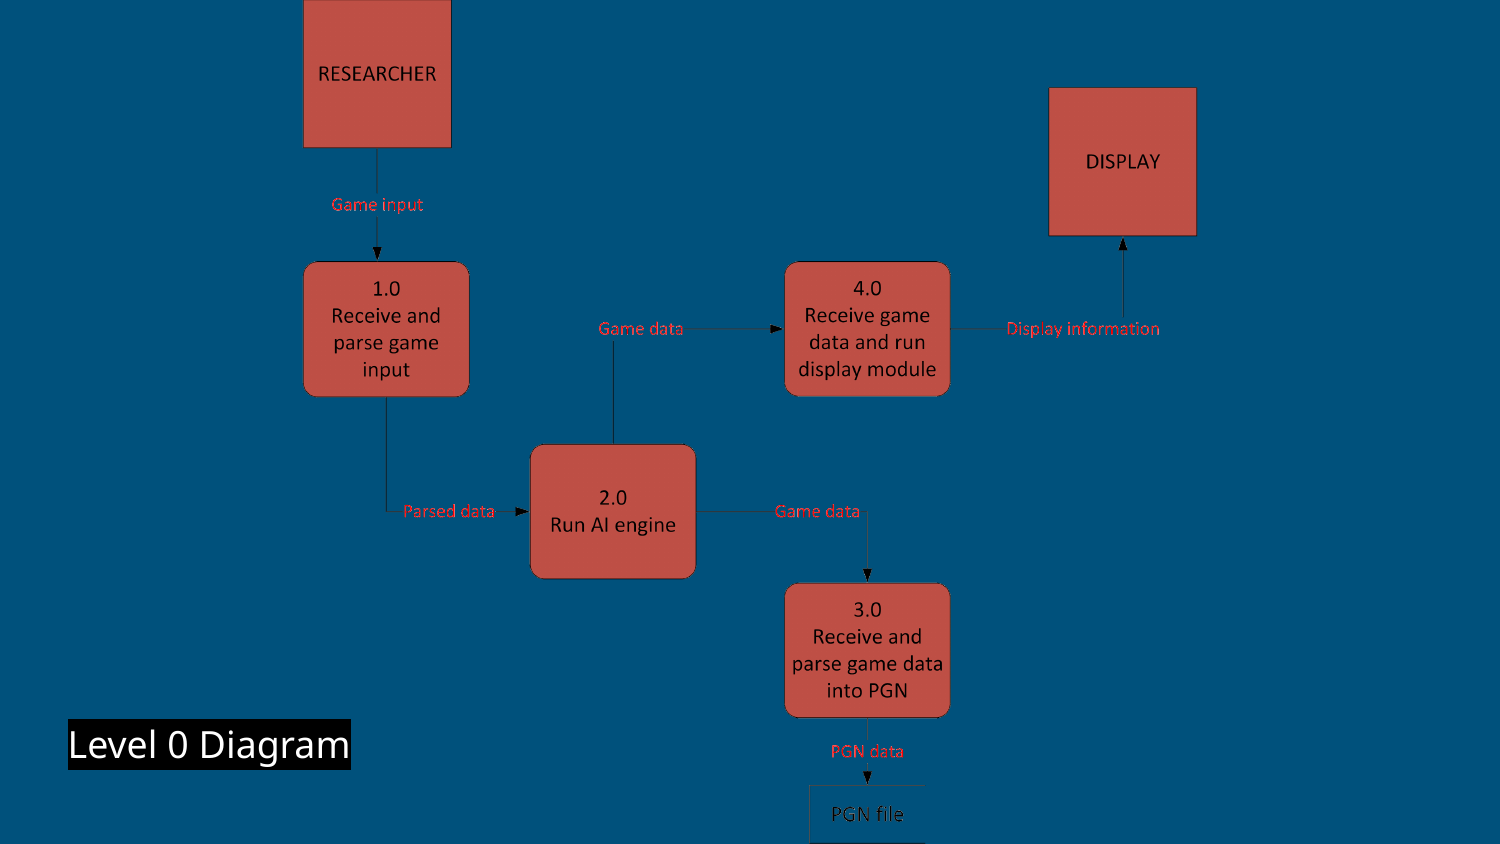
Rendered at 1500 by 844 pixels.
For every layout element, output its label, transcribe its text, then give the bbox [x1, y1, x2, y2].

picture [785, 262, 950, 396]
list Level 0 Diagram [52, 694, 296, 793]
picture [1049, 88, 1197, 236]
picture [530, 444, 696, 578]
picture [301, 720, 350, 769]
picture [785, 569, 950, 718]
picture [374, 248, 381, 258]
picture [303, 262, 469, 397]
picture [864, 772, 871, 783]
picture [1119, 240, 1127, 250]
picture [516, 508, 527, 515]
picture [895, 813, 902, 819]
picture [877, 809, 881, 820]
picture [771, 325, 781, 333]
picture [303, 0, 451, 148]
